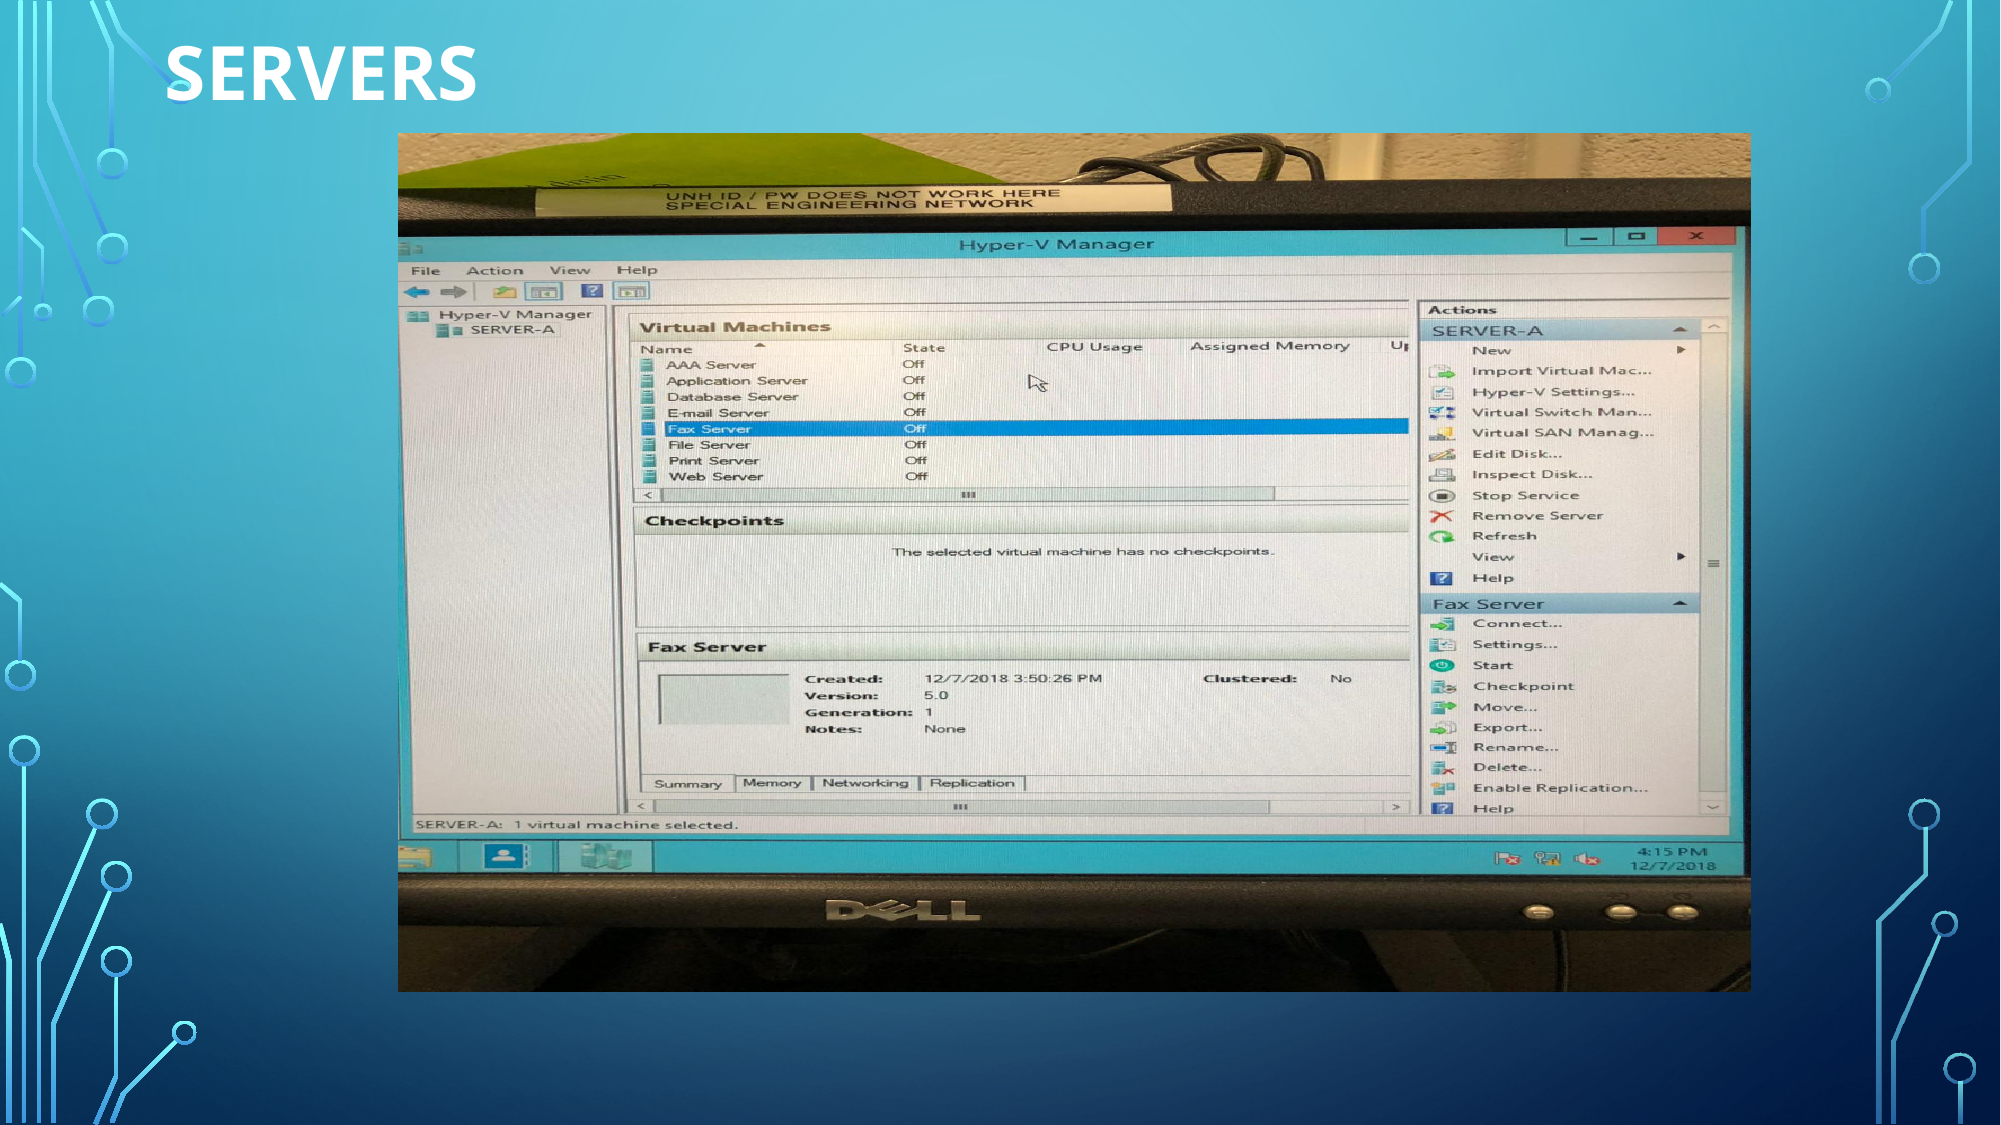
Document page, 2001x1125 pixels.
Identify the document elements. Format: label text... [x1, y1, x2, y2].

title servers [149, 19, 1851, 134]
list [398, 133, 1751, 992]
